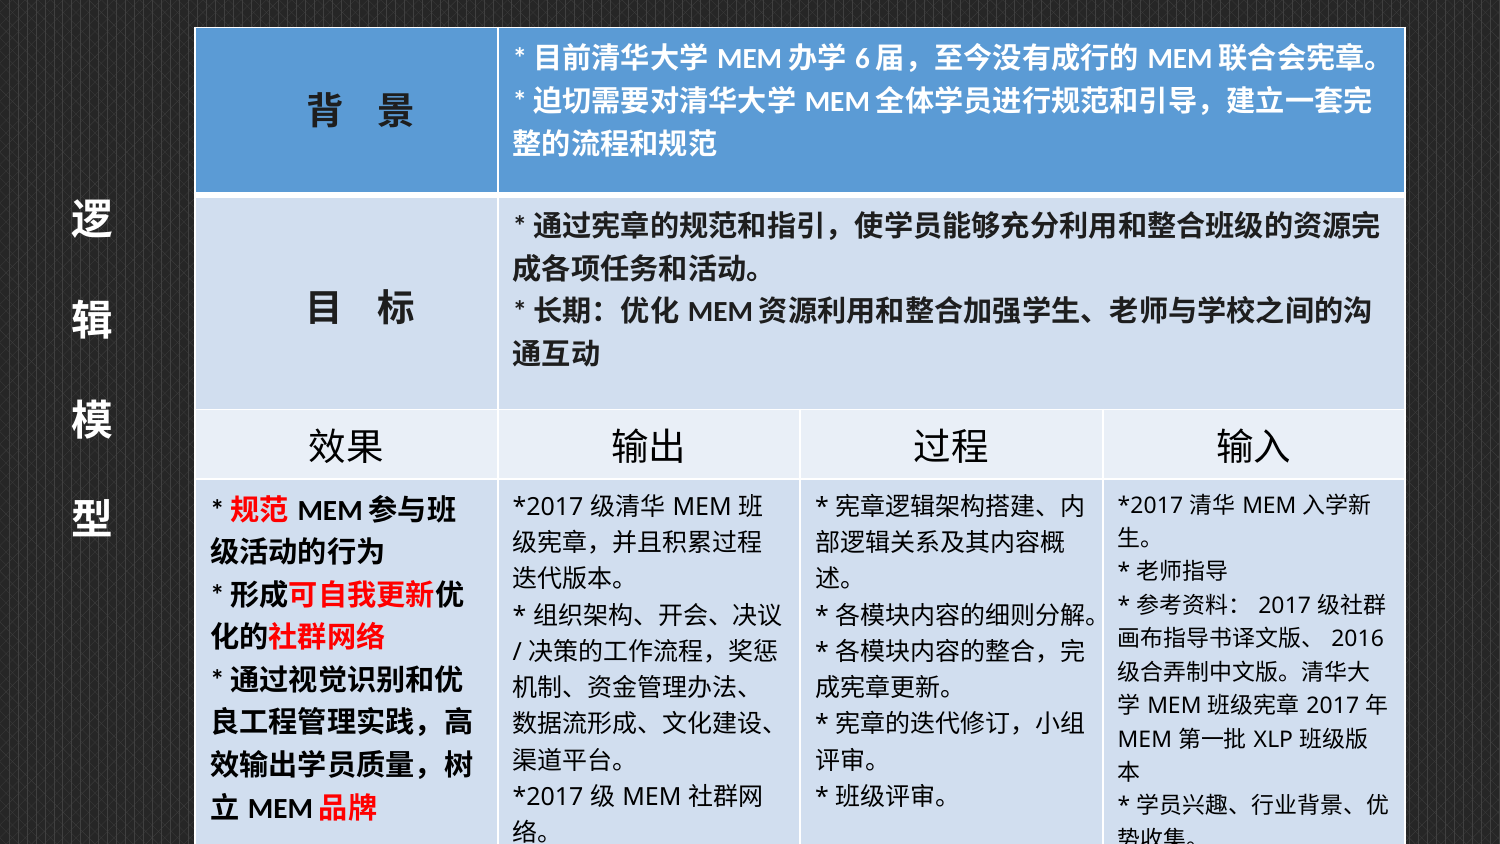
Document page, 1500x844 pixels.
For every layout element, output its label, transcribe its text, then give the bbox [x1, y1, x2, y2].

table_cell *宪章逻辑架构搭建、内部逻辑关系及其内容概述。 *各模块内容的细则分解。 *各模块内容的整合，完成宪章更新。 *宪章的迭代修订，小组评审。 *班级评审。 [801, 480, 1102, 844]
table_cell *通过宪章的规范和指引，使学员能够充分利用和整合班级的资源完成各项任务和活动。 *长期：优化MEM资源利用和整合加强学生、老师与学校之间的沟通互动 [499, 198, 1404, 409]
table_header 背 景 [196, 28, 497, 192]
table_cell 效果 [196, 410, 497, 478]
table_cell 输入 [1104, 410, 1404, 478]
table_cell 输出 [499, 410, 799, 478]
table_cell 目 标 [196, 198, 497, 409]
table_cell *规范MEM参与班级活动的行为 *形成可自我更新优化的社群网络 *通过视觉识别和优良工程管理实践，高效输出学员质量，树立MEM品牌 [196, 480, 497, 844]
text_box 逻 辑 模 型 [0, 328, 194, 408]
table_cell 过程 [801, 410, 1102, 478]
table_header *目前清华大学MEM办学6届，至今没有成行的MEM联合会宪章。 *迫切需要对清华大学MEM全体学员进行规范和引导，建立一套完整的流程和规范 [499, 28, 1404, 192]
table_cell *2017级清华MEM班级宪章，并且积累过程迭代版本。 *组织架构、开会、决议/决策的工作流程，奖惩机制、资金管理办法、数据流形成、文化建设、渠道平台。 *2017级MEM社群网络。 [499, 480, 799, 844]
table_cell *2017清华MEM入学新生。 *老师指导 *参考资料：2017级社群画布指导书译文版、2016级合弄制中文版。清华大学MEM班级宪章2017年MEM第一批XLP班级版本 *学员兴趣、行业背景、优势收集。 *软件支持：wiki、GIT。 *环境：现场教学环境。 [1104, 480, 1404, 844]
